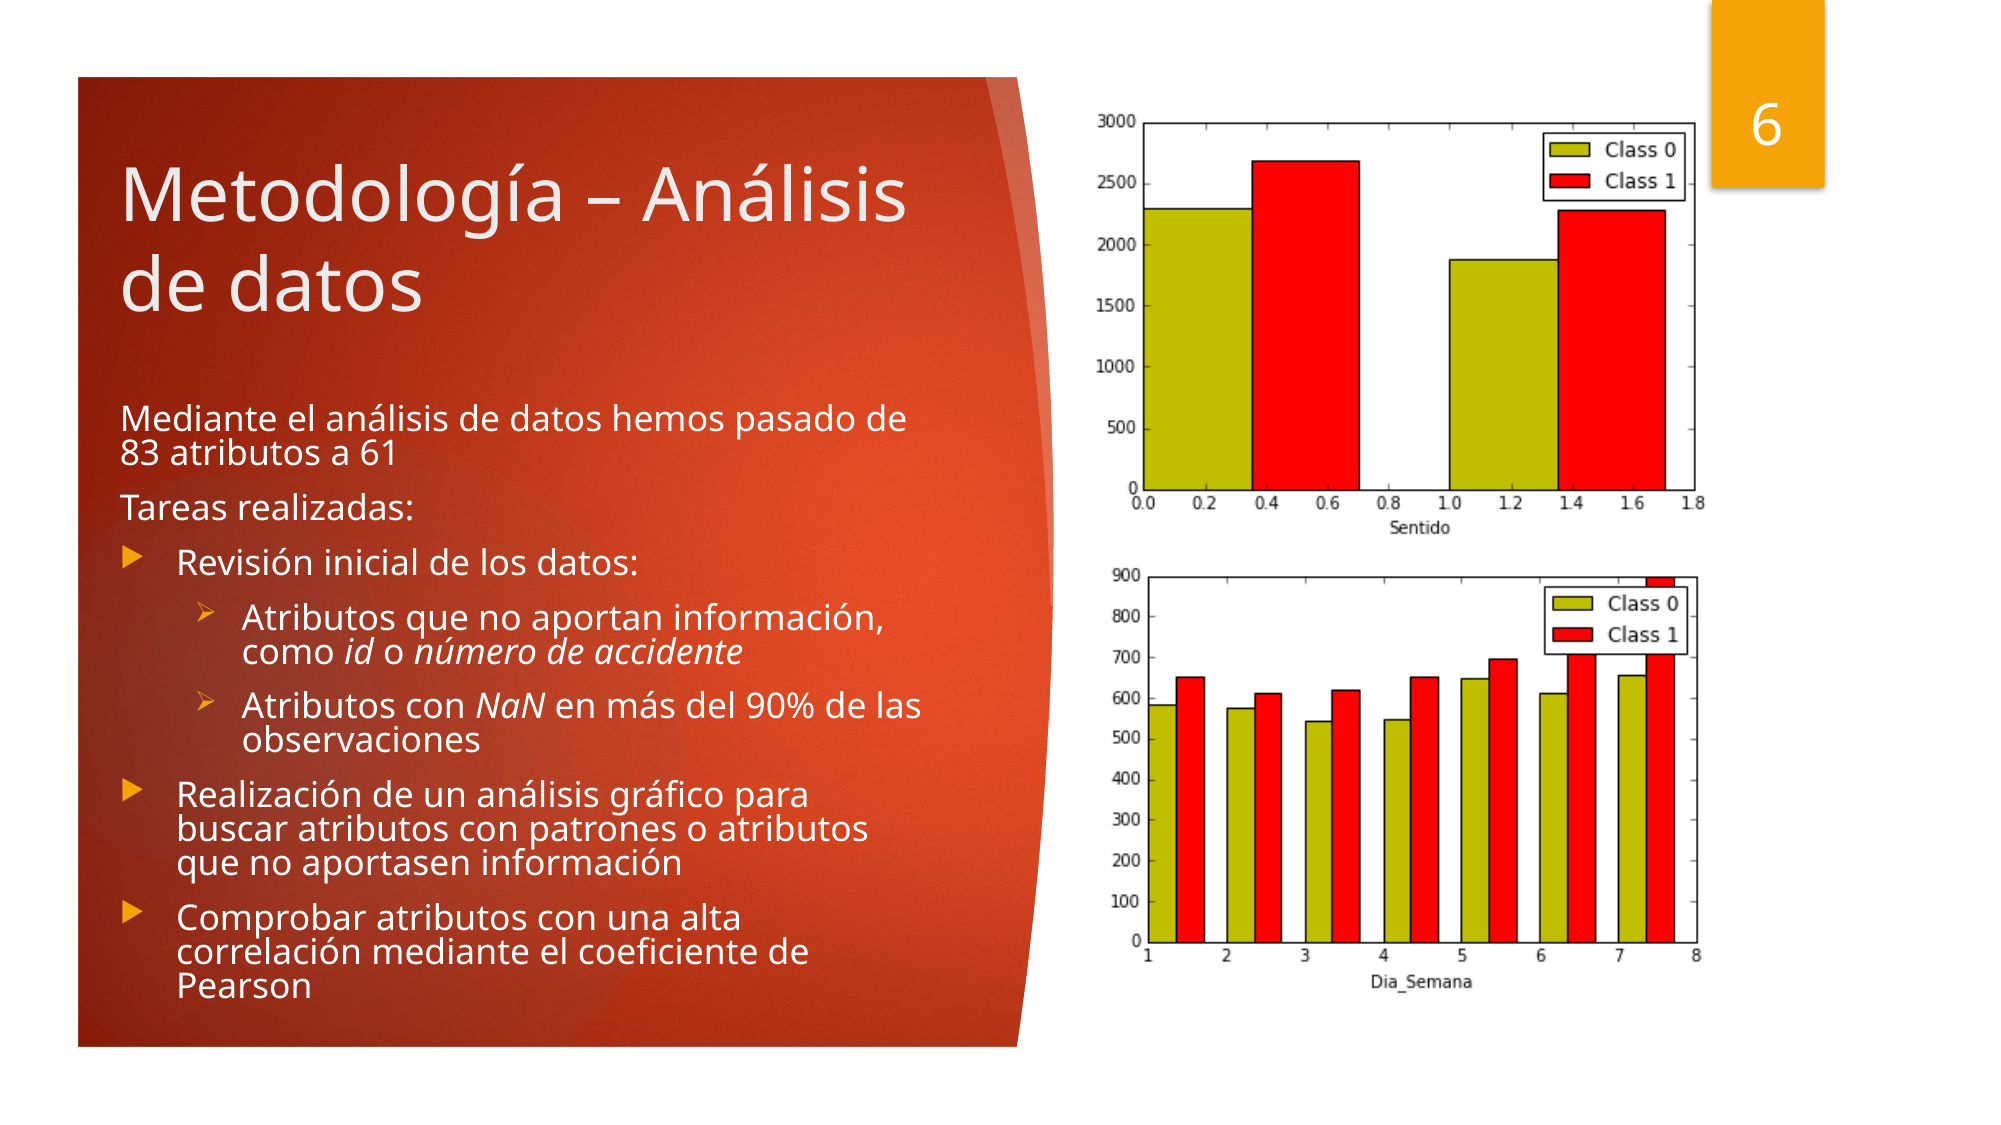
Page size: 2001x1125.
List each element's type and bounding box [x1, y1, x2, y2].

picture [1098, 557, 1713, 1003]
text_box [0, 0, 2000, 1125]
picture [1084, 103, 1719, 549]
